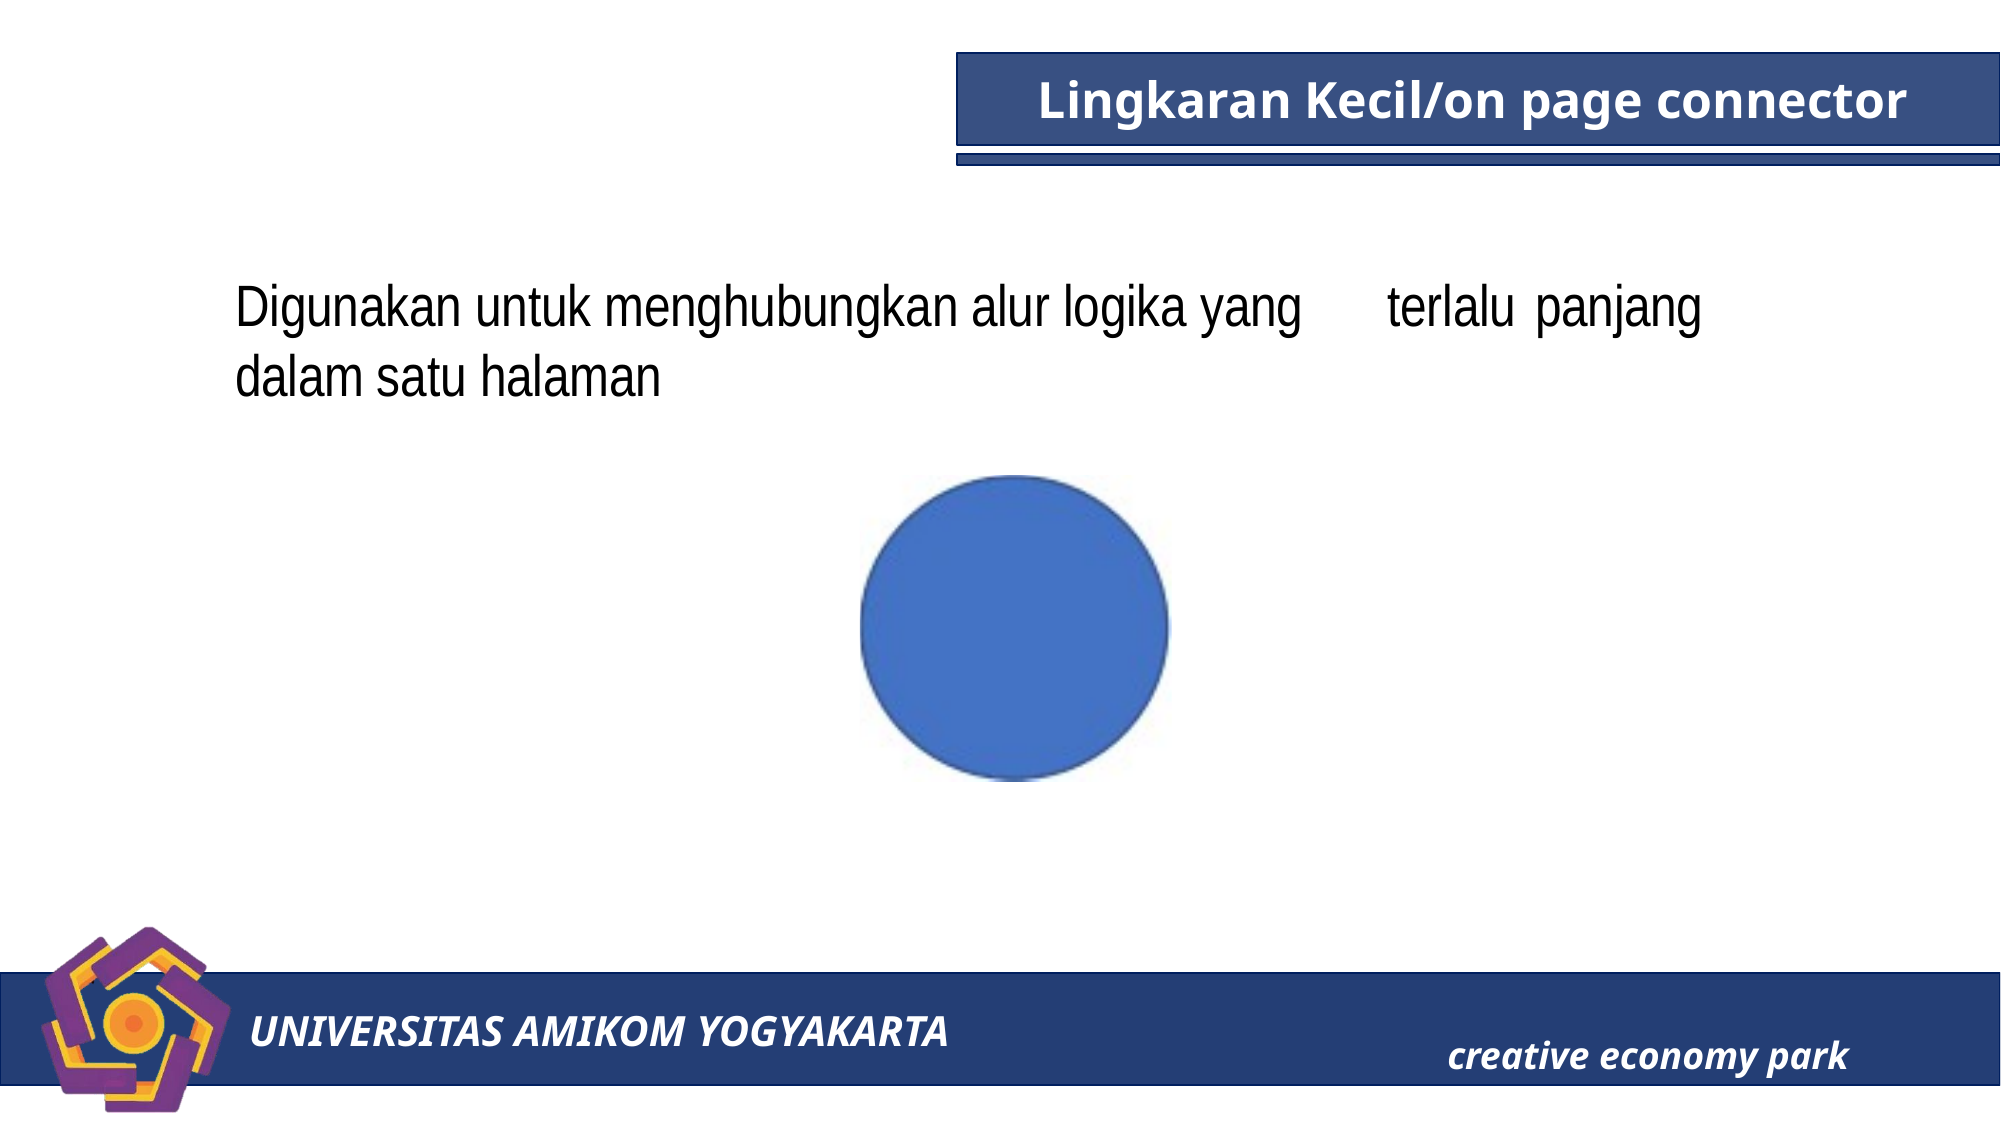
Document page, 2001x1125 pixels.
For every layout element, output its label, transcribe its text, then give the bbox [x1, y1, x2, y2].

text_box Digunakan untuk menghubungkan alur logika yang dalam satu halaman [233, 265, 1349, 408]
text_box [859, 475, 1172, 782]
text_box terlalu panjang [1385, 266, 1711, 338]
slide_number creative economy park [1445, 1029, 1879, 1125]
footer UNIVERSITAS AMIKOM YOGYAKARTA [246, 1002, 982, 1125]
picture [29, 912, 242, 1125]
title Lingkaran Kecil/on page connector [0, 66, 2000, 256]
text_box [955, 153, 2000, 167]
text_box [955, 51, 2000, 147]
